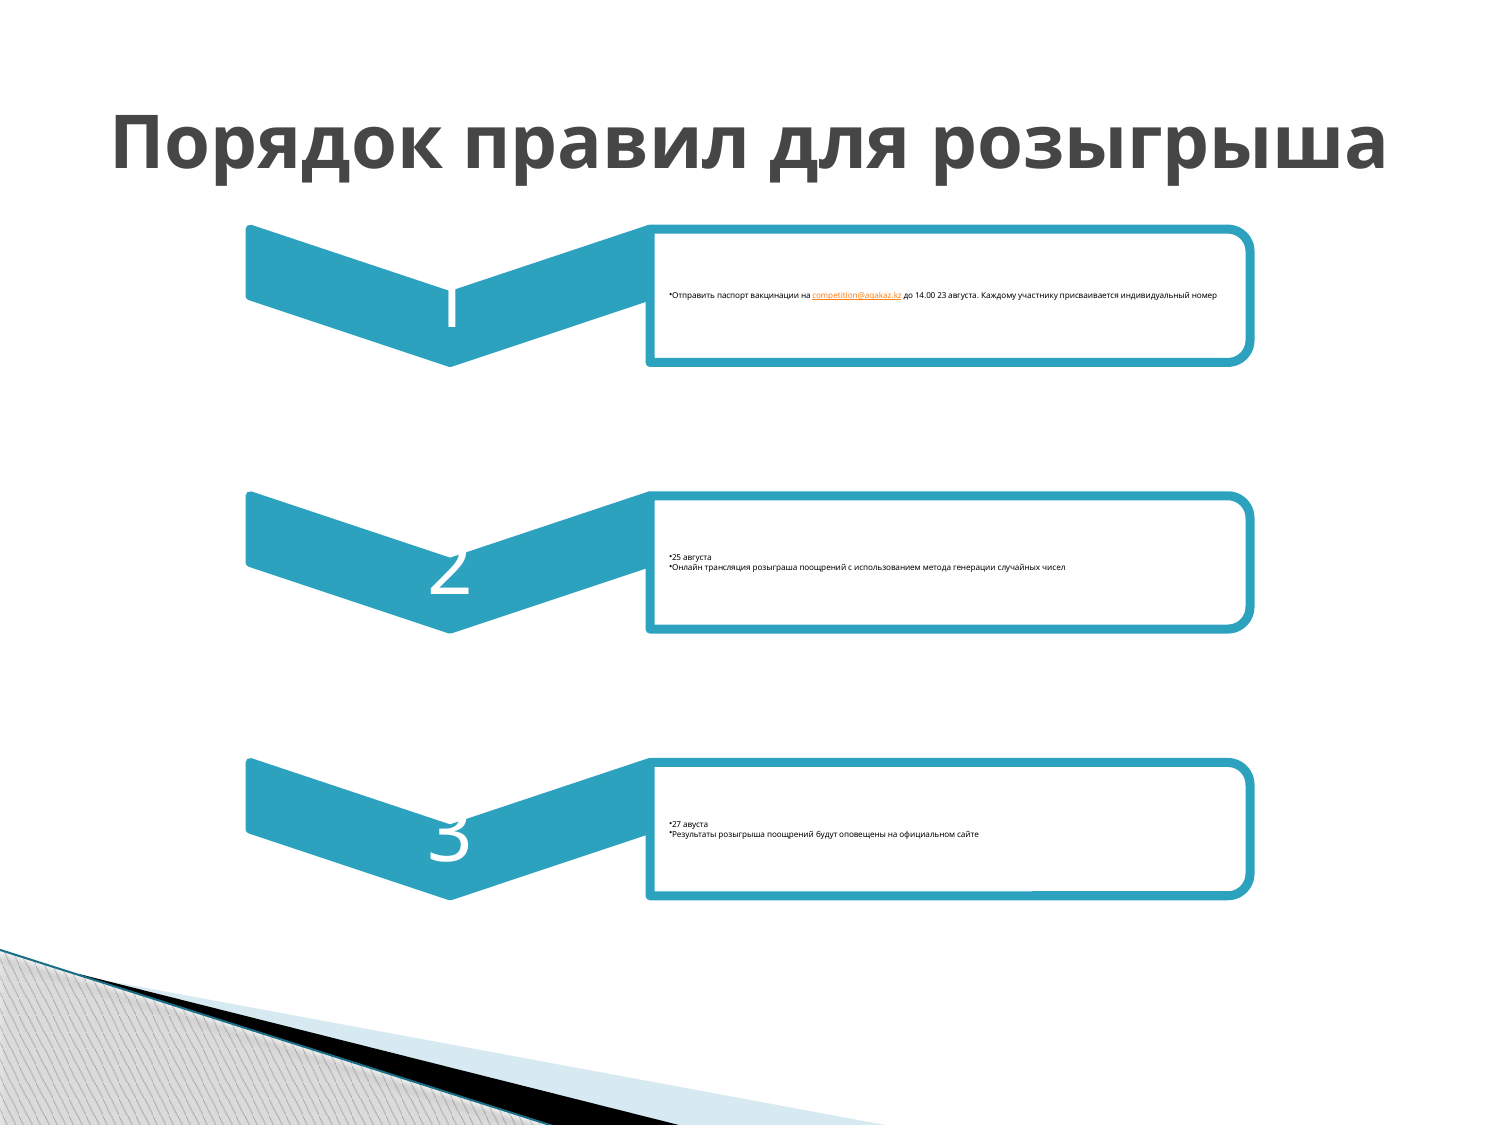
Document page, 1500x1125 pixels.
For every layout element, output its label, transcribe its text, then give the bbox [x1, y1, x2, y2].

list [75, 243, 1425, 986]
title Порядок правил для розыгрыша [75, 45, 1425, 233]
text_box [249, 228, 1251, 897]
